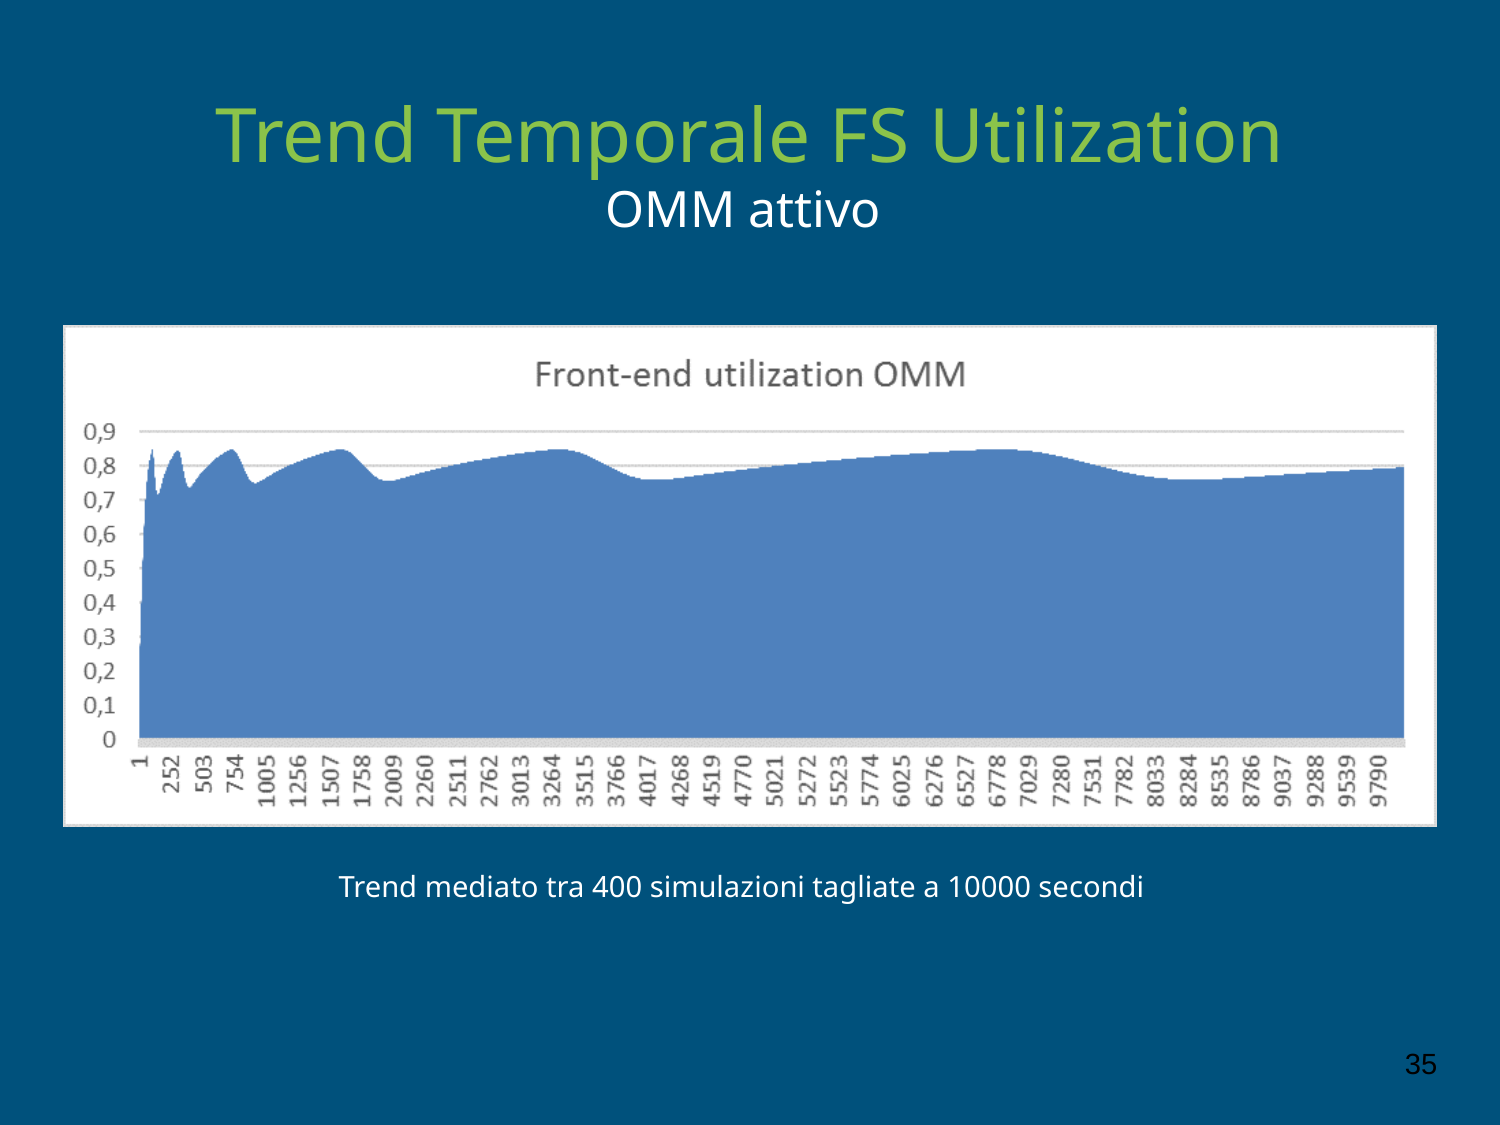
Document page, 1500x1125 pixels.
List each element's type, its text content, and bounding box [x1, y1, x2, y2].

picture [64, 326, 1436, 826]
slide_number ‹#› [1389, 1019, 1480, 1106]
title Trend Temporale FS Utilization OMM attivo [63, 75, 1437, 251]
text_box Trend mediato tra 400 simulazioni tagliate a 10000 secondi [323, 853, 1215, 905]
